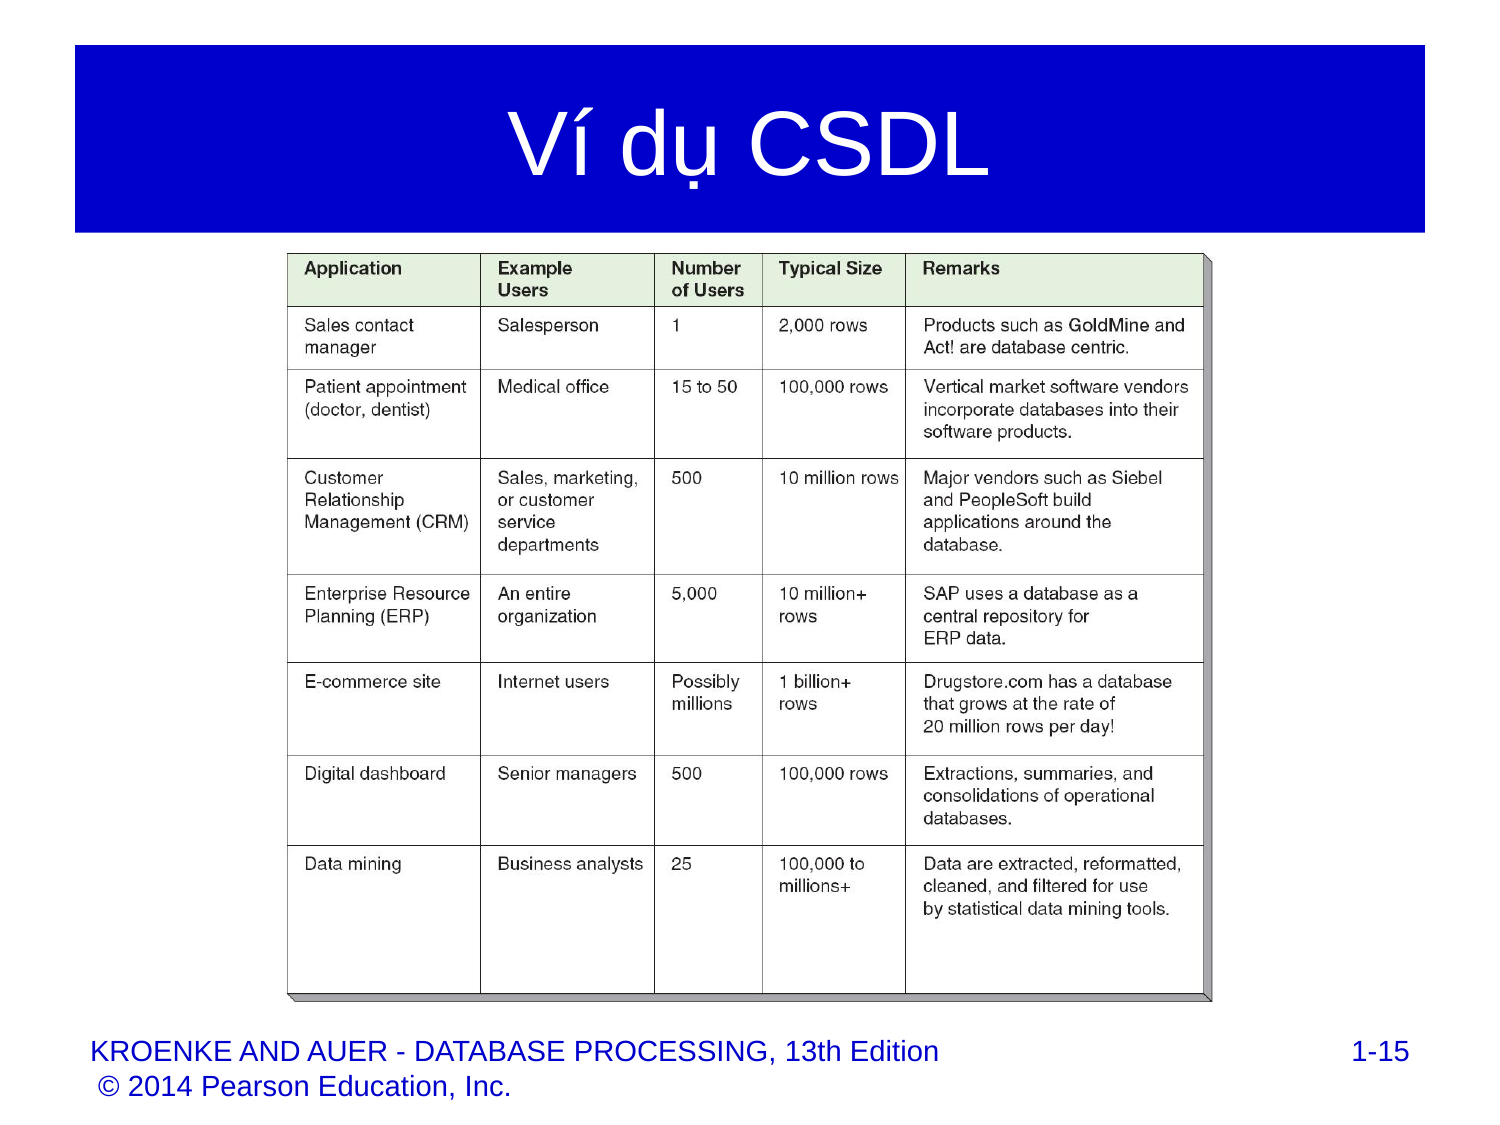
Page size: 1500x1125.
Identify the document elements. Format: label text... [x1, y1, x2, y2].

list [283, 249, 1217, 1006]
footer KROENKE AND AUER - DATABASE PROCESSING, 13th Edition © 2014 Pearson Education, Inc. [74, 1024, 963, 1104]
title Ví dụ CSDL [74, 44, 1426, 233]
slide_number 1-15 [1074, 1024, 1426, 1103]
